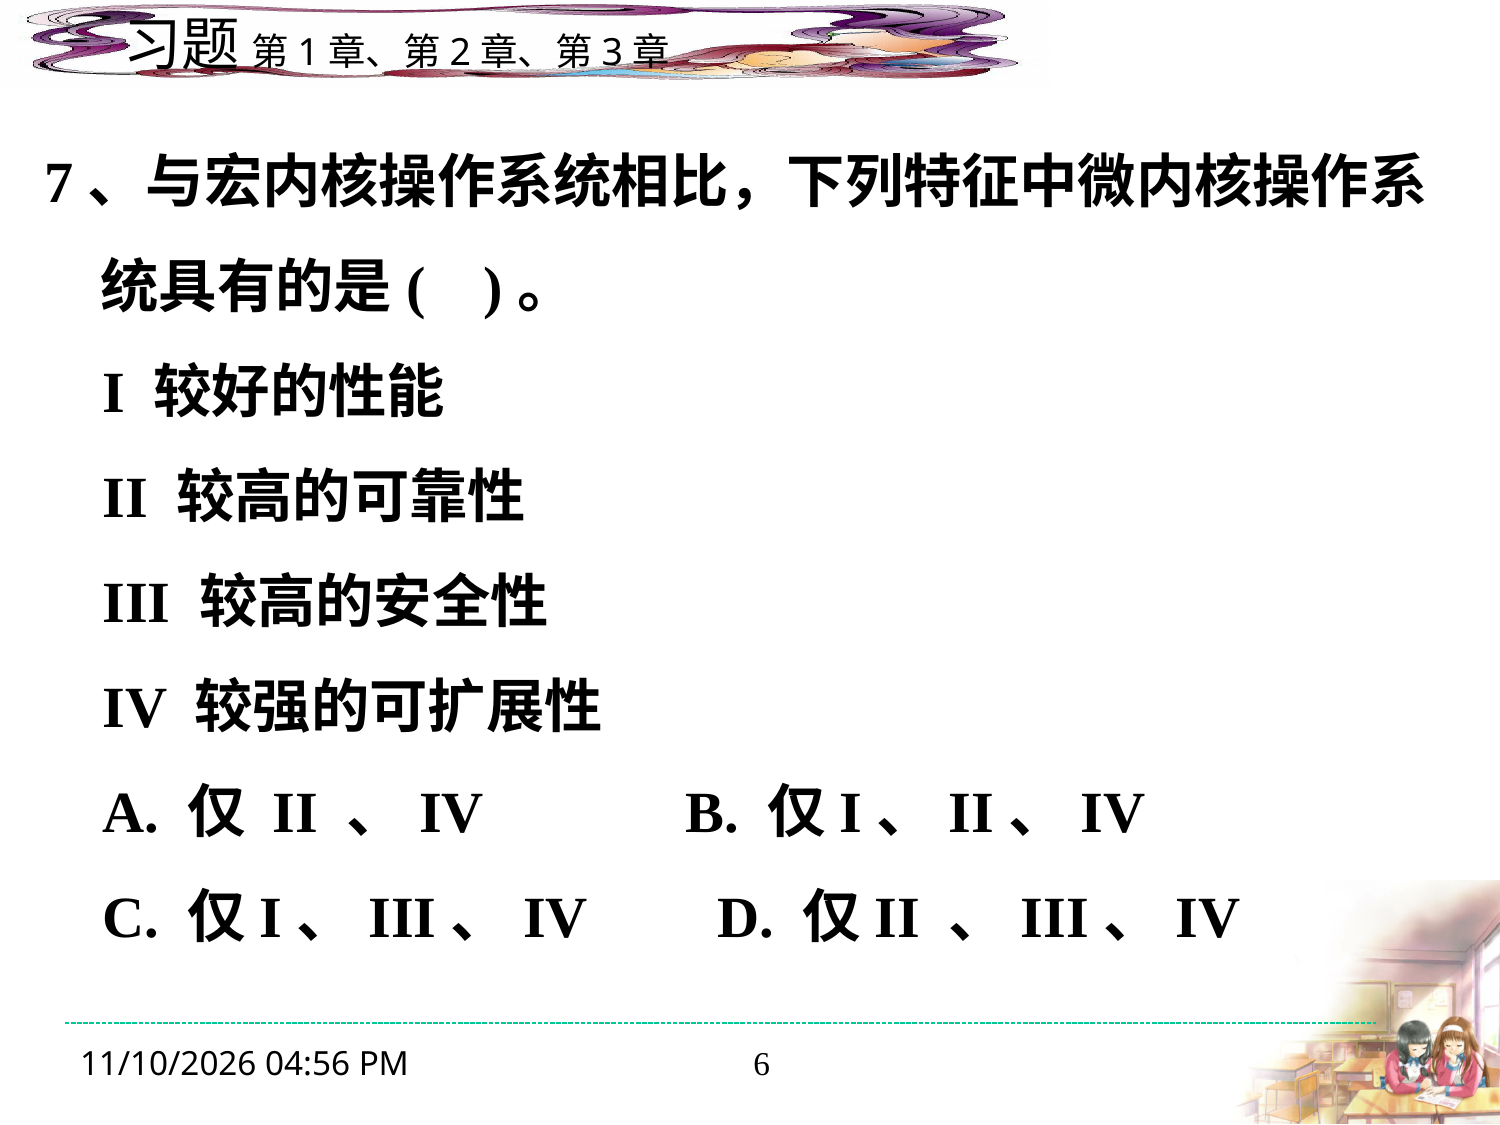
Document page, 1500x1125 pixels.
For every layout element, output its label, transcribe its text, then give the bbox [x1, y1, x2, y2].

picture [1175, 880, 1500, 1124]
picture [0, 0, 1054, 88]
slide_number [64, 1034, 550, 1095]
list 7、与宏内核操作系统相比，下列特征中微内核操作系统具有的是( )。 I 较好的性能 II 较高的可靠性 III 较高的安全性 IV 较强的可扩展性 A. 仅 II 、IV B. 仅I、II、IV C. 仅I、III、IV D. 仅II 、III、IV [29, 101, 1477, 1000]
footer [1056, 1022, 1282, 1099]
slide_number 6 [667, 1034, 857, 1095]
